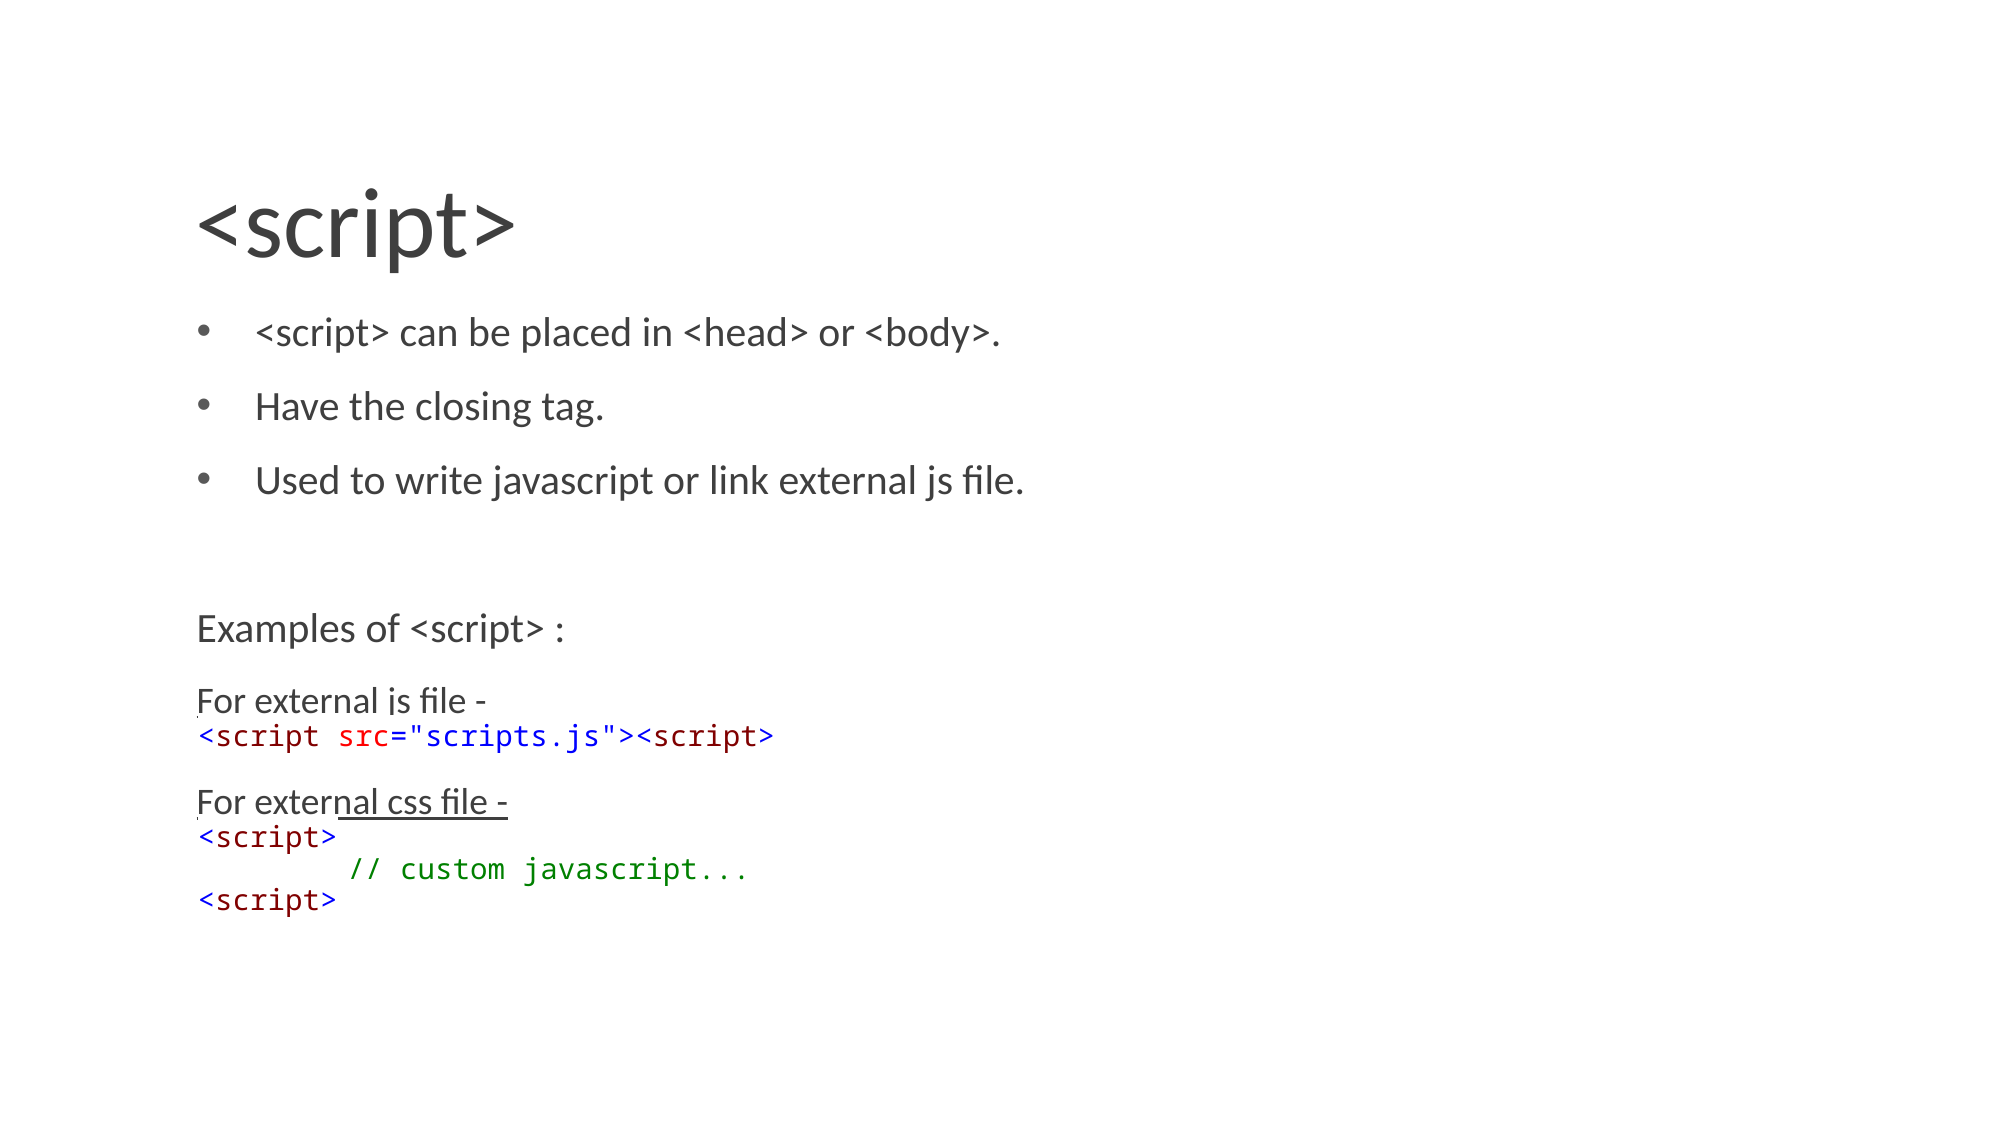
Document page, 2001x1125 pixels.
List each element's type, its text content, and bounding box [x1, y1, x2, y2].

title <script> [180, 47, 1830, 285]
list <script> can be placed in <head> or <body>. Have the closing tag. Used to write javascript or link external js file. Examples of <script> : For external js file - <script src="scripts.js"><script> For external css file - <script> // custom javascript... <script> [180, 302, 1830, 963]
